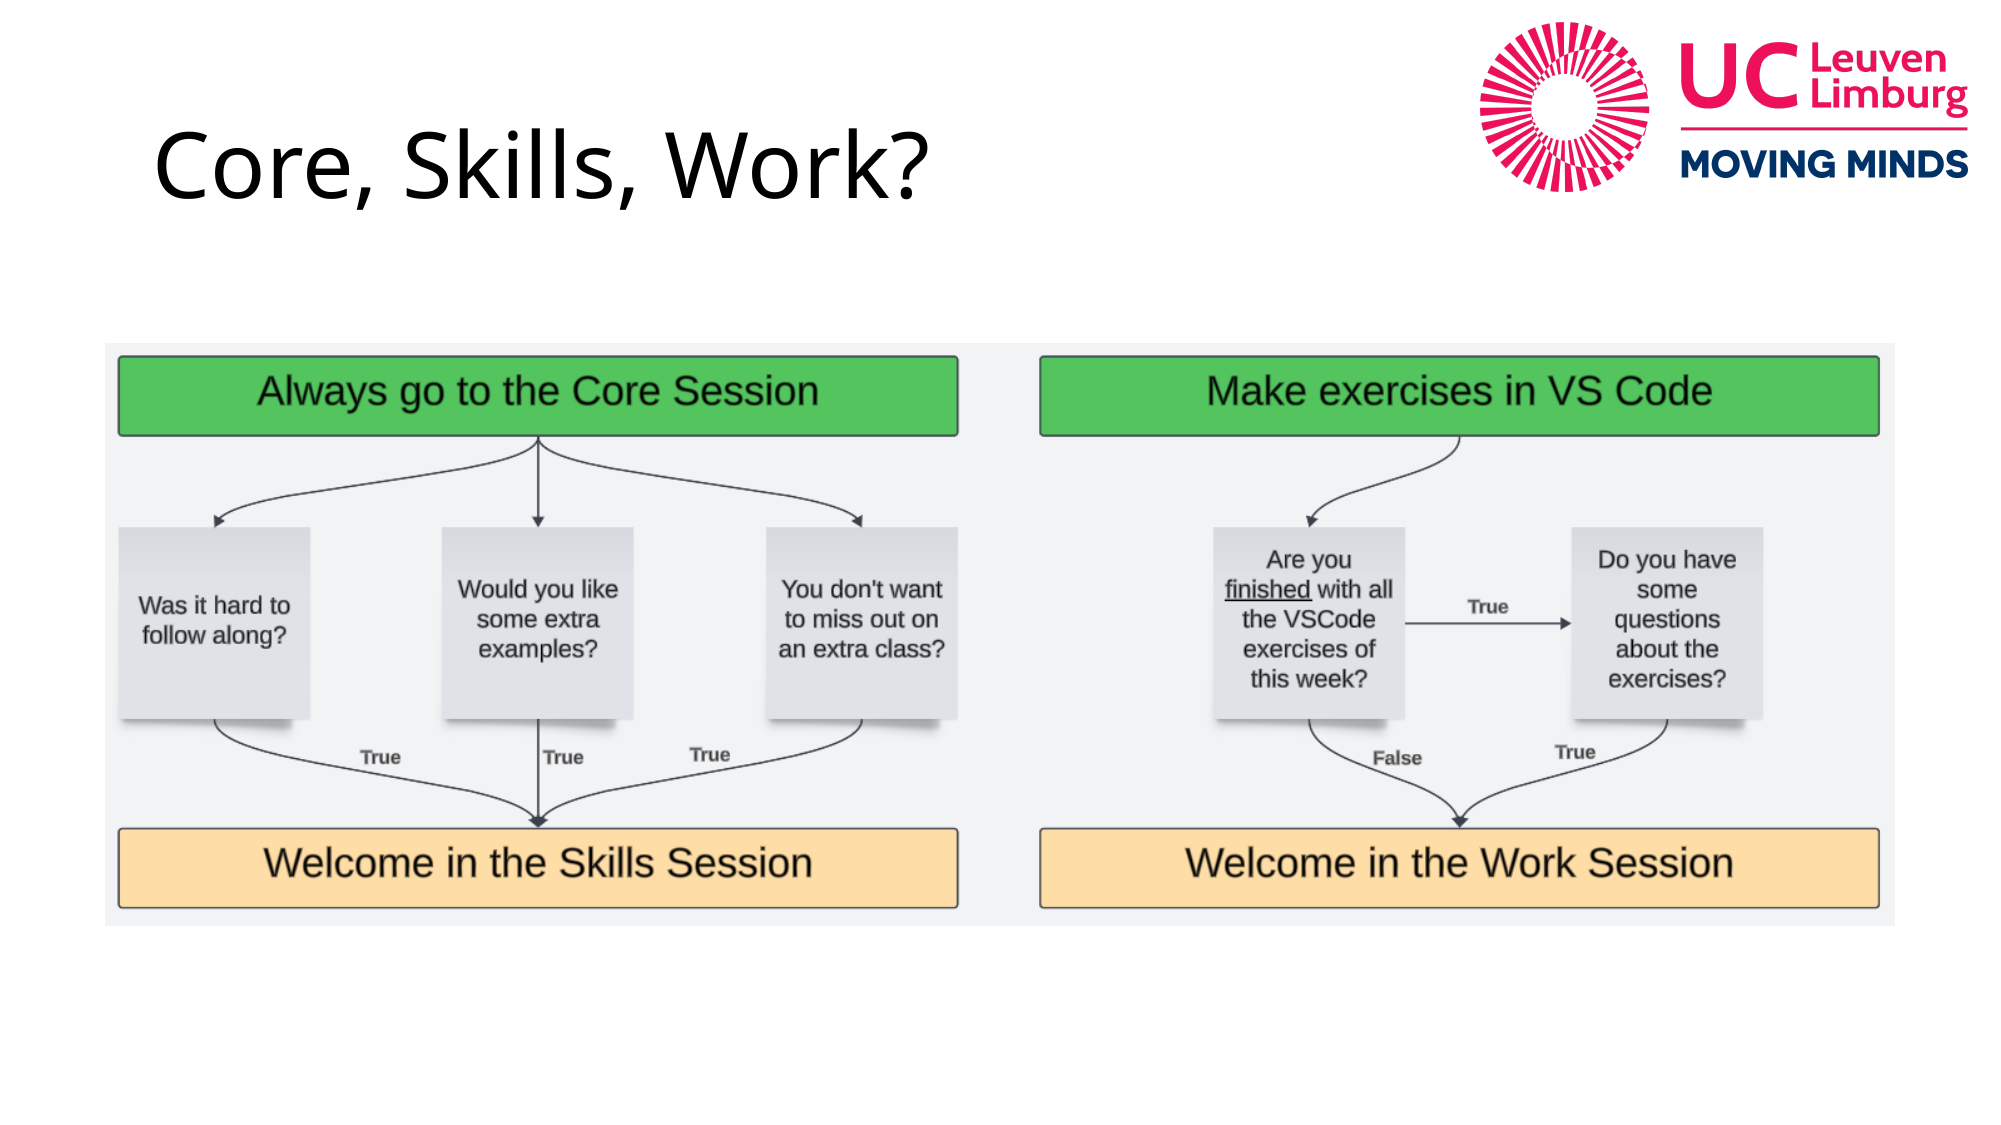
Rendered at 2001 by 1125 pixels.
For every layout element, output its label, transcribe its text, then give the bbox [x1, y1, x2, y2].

picture [1480, 22, 1973, 192]
picture [105, 343, 1895, 926]
title Core, Skills, Work? [137, 59, 1863, 278]
